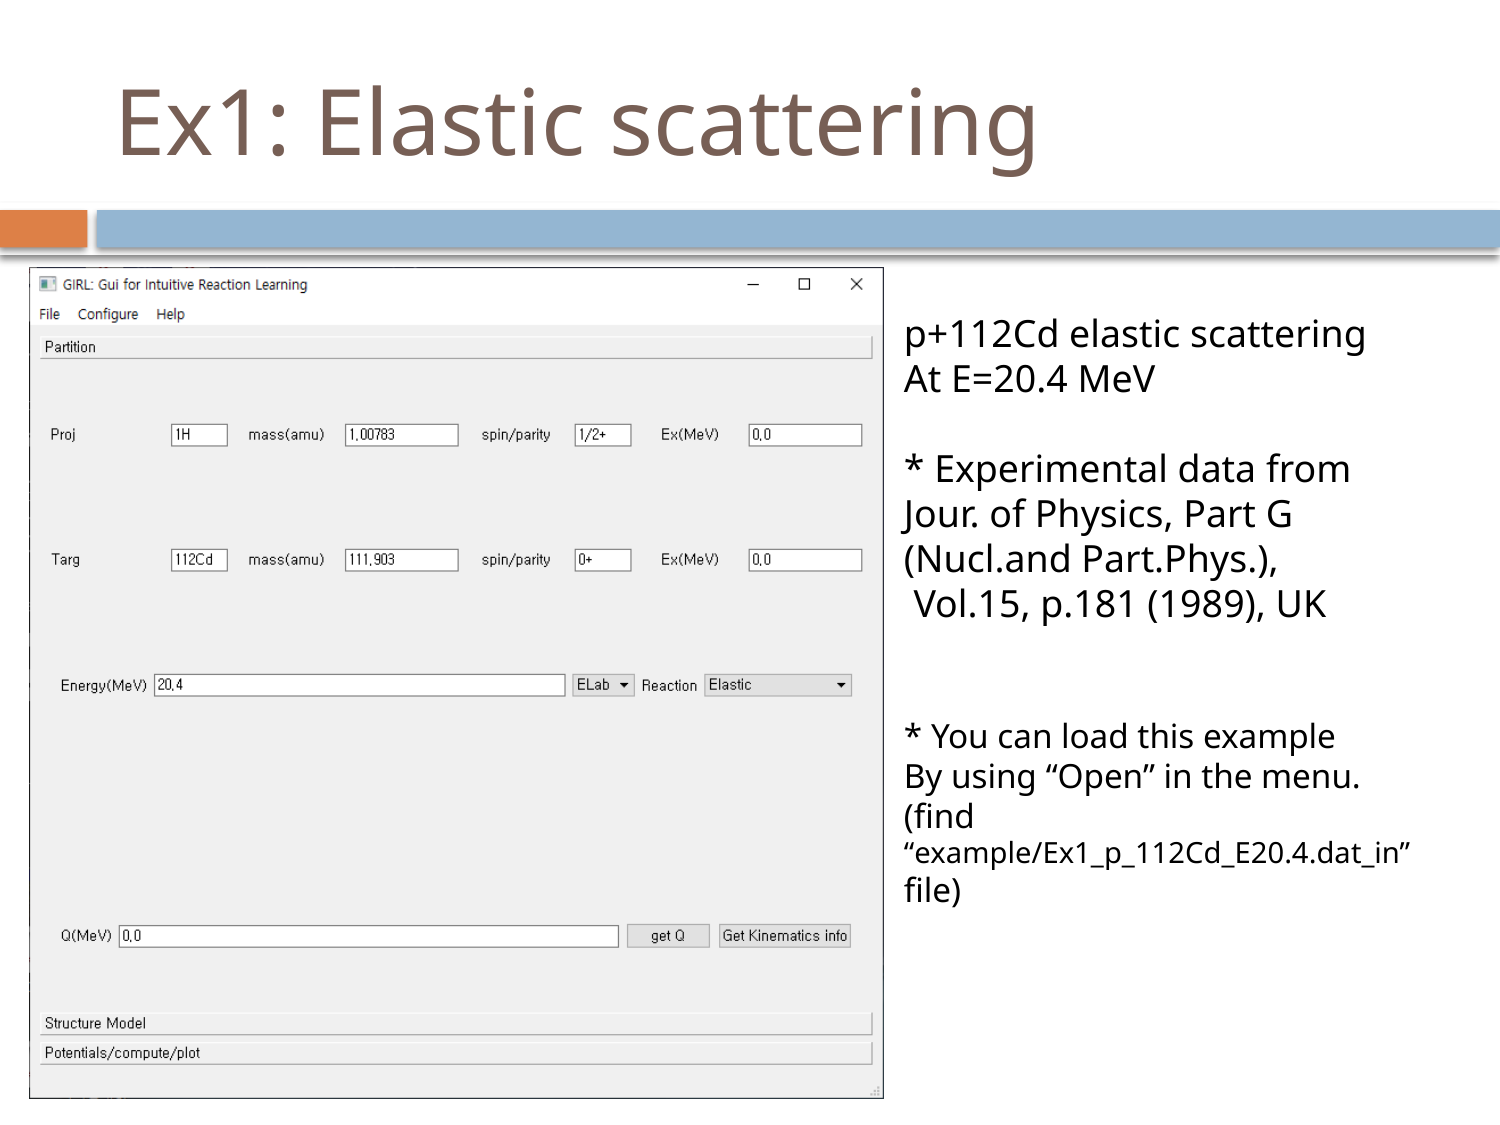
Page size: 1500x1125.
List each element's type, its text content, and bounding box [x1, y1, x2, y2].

picture [29, 266, 885, 1100]
title Ex1: Elastic scattering [99, 37, 1438, 200]
text_box p+112Cd elastic scattering At E=20.4 MeV * Experimental data from Jour. of Physics, Part G (Nucl.and Part.Phys.), Vol.15, p.181 (1989), UK * You can load this example By using “Open” in the menu. (find “example/Ex1_p_112Cd_E20.4.dat_in” file) [890, 302, 1433, 917]
